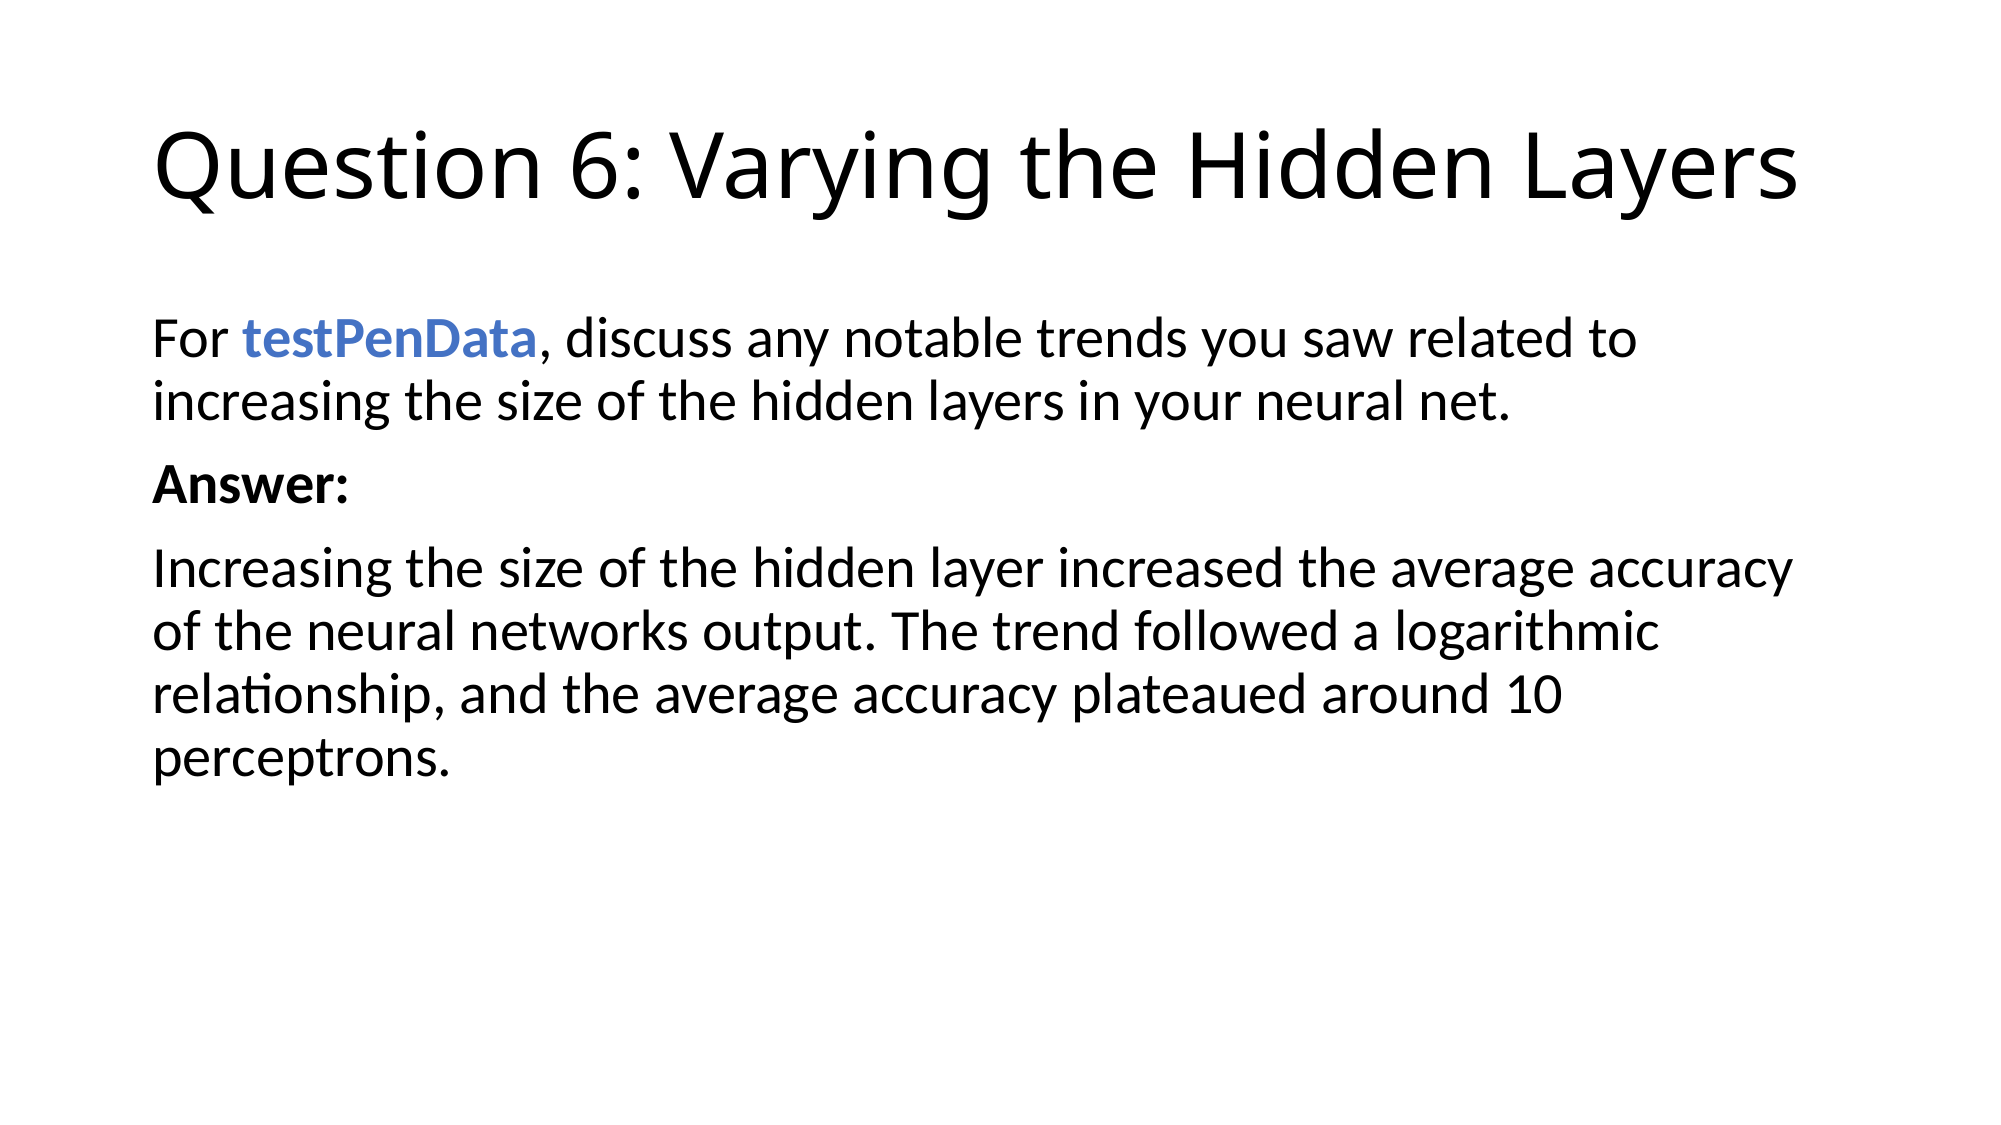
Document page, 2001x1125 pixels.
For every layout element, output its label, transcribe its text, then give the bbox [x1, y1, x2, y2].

title Question 6: Varying the Hidden Layers [137, 59, 1863, 278]
list For testPenData, discuss any notable trends you saw related to increasing the size of the hidden layers in your neural net. Answer: Increasing the size of the hidden layer increased the average accuracy of the neural networks output. The trend followed a logarithmic relationship, and the average accuracy plateaued around 10 perceptrons. [137, 299, 1863, 1014]
